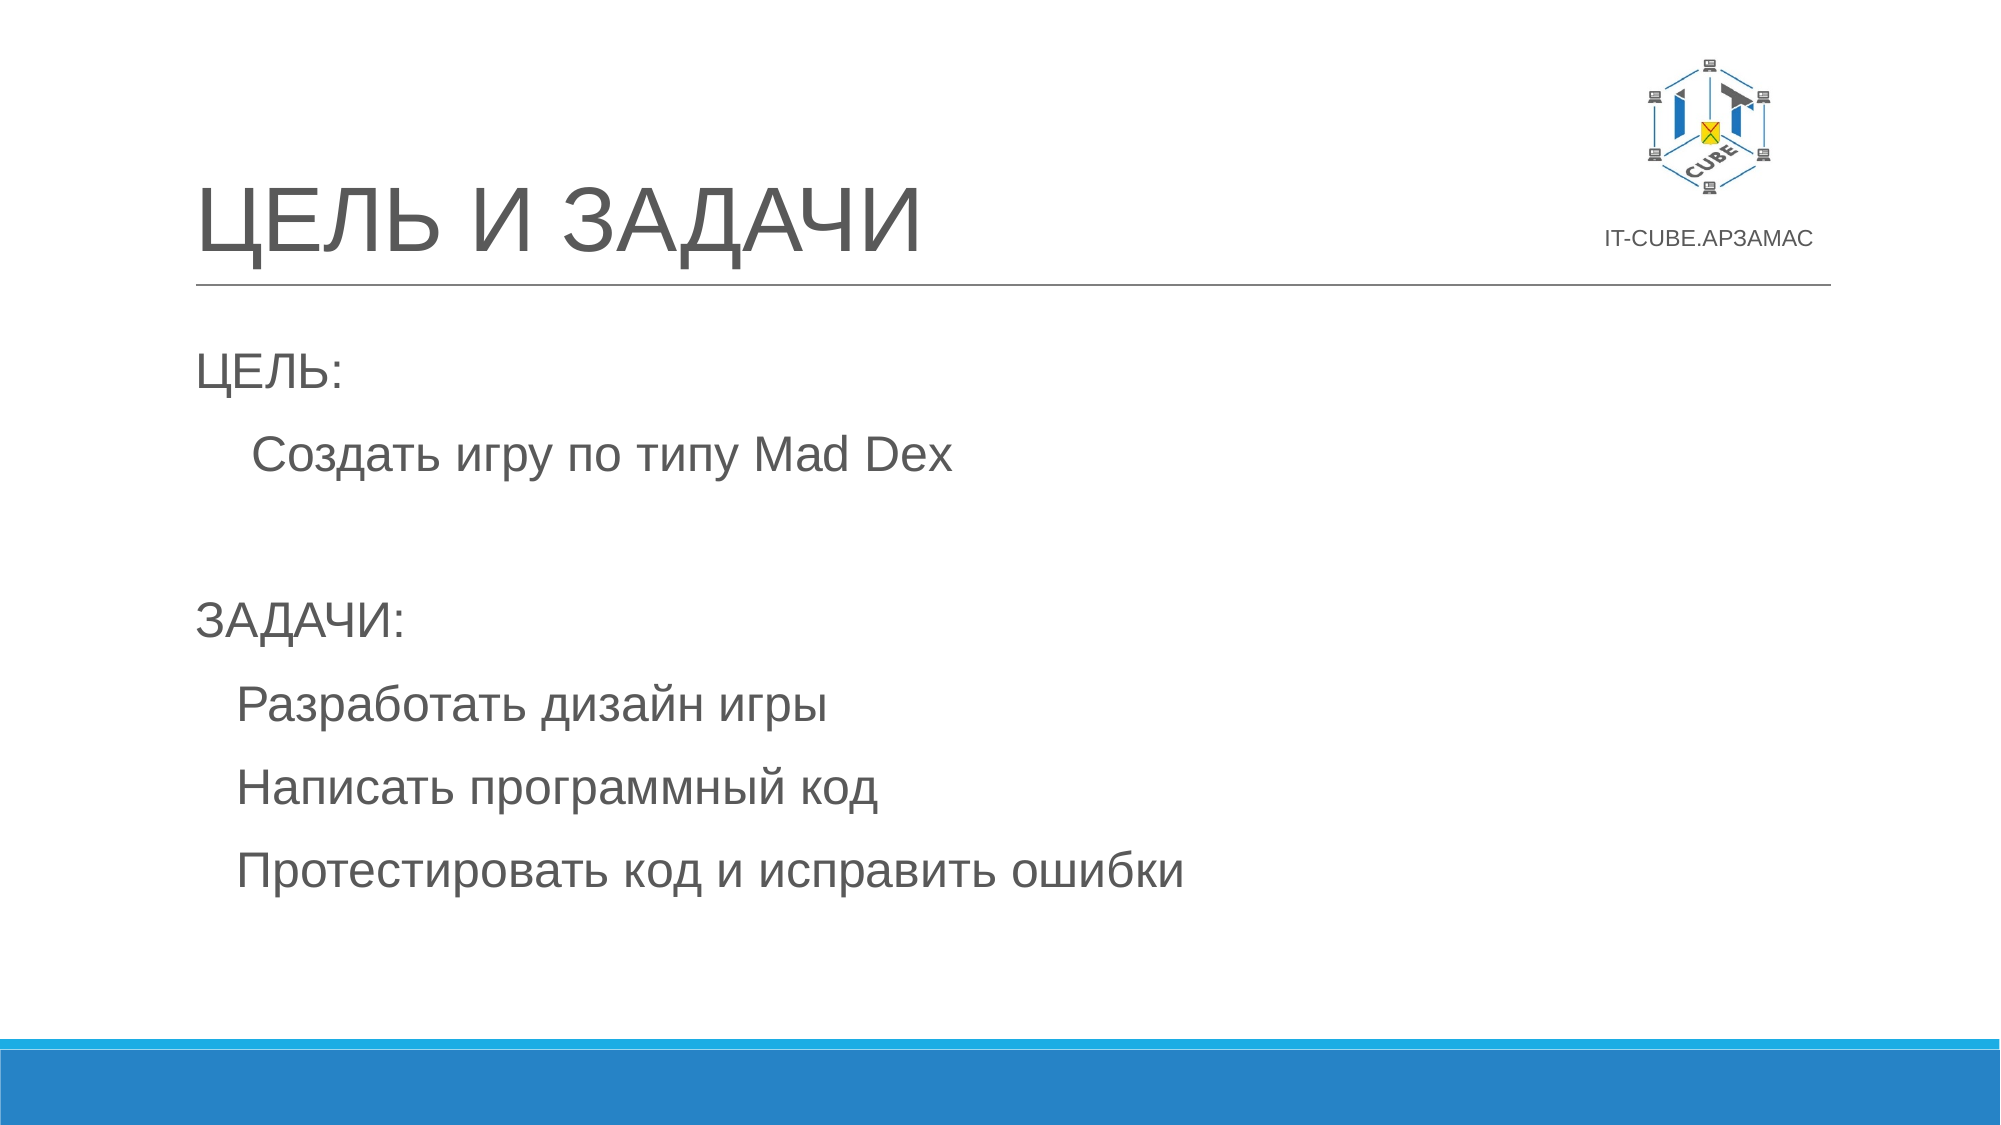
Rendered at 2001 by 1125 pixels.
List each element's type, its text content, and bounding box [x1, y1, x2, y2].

text_box IT-CUBE.АРЗАМАС [1585, 209, 1833, 260]
title ЦЕЛЬ И ЗАДАЧИ [180, 104, 1830, 278]
picture [1630, 47, 1789, 206]
list ЦЕЛЬ: Создать игру по типу Mad Dex ЗАДАЧИ: Разработать дизайн игры Написать программный код Протестировать код и исправить ошибки [180, 337, 1830, 963]
